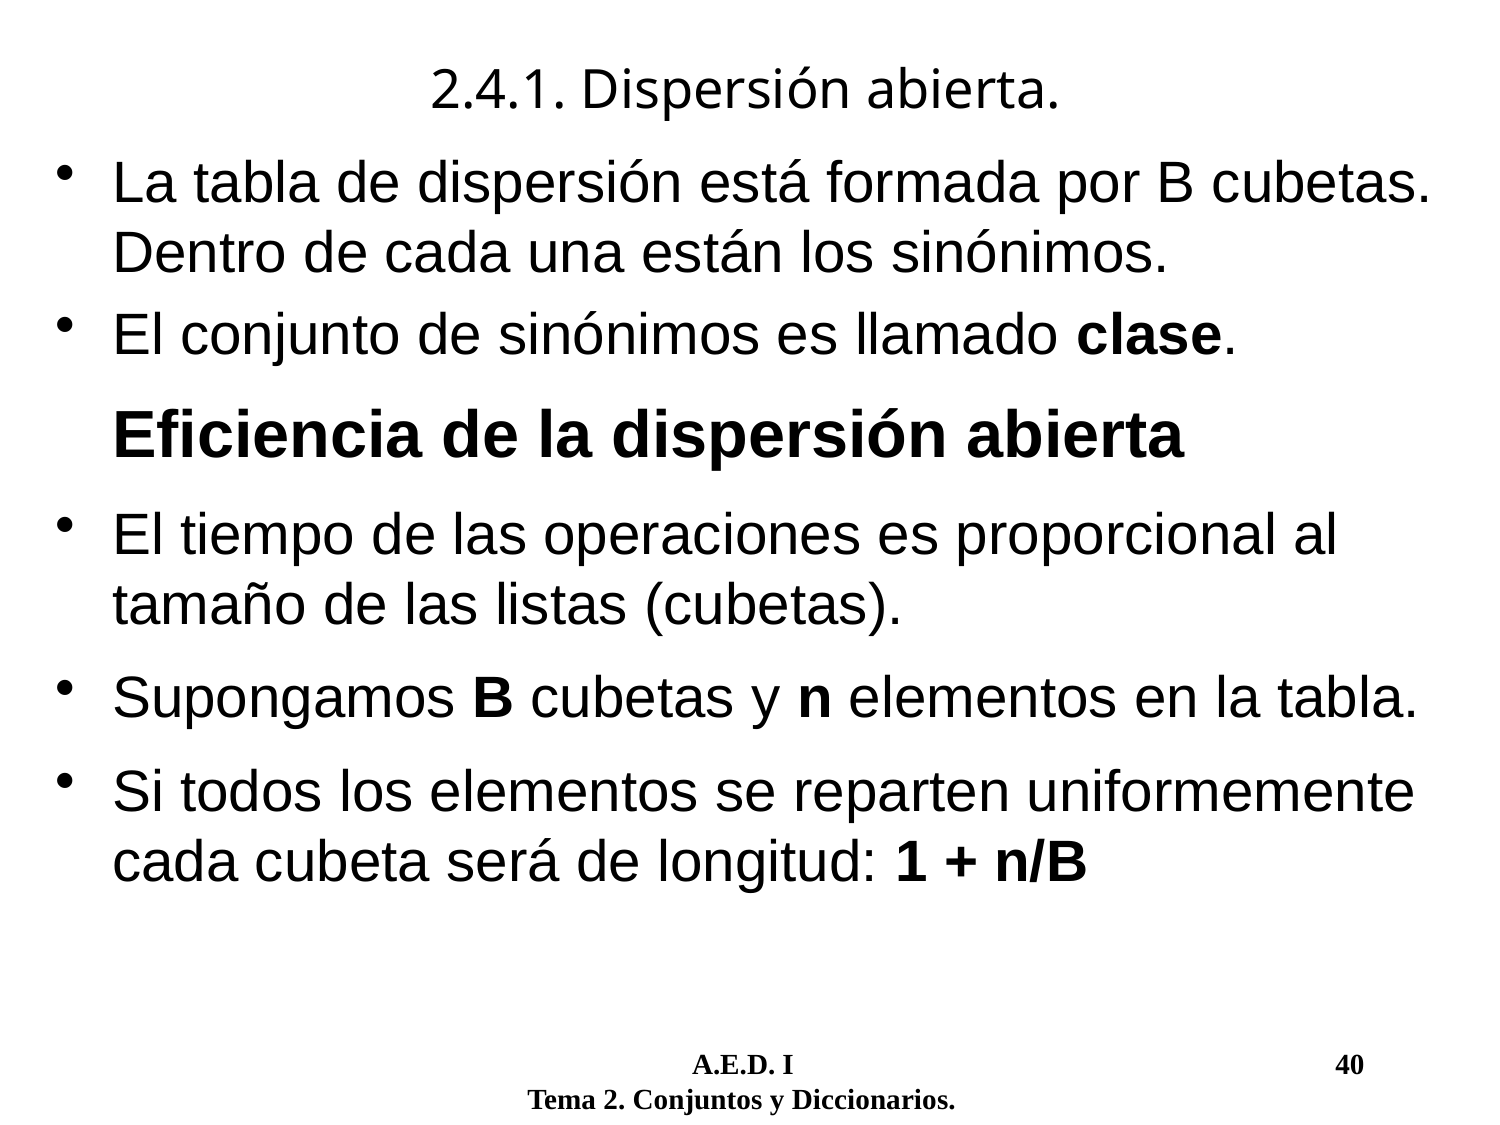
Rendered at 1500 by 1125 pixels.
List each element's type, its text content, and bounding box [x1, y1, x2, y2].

text_box 2.4.1. Dispersión abierta. [33, 31, 1459, 144]
footer A.E.D. I 40 Tema 2. Conjuntos y Diccionarios. [512, 1037, 1438, 1100]
text_box La tabla de dispersión está formada por B cubetas. Dentro de cada una están los sinónimos. El conjunto de sinónimos es llamado clase. Eficiencia de la dispersión abierta El tiempo de las operaciones es proporcional al tamaño de las listas (cubetas). Supongamos B cubetas y n elementos en la tabla. Si todos los elementos se reparten uniformemente cada cubeta será de longitud: 1 + n/B [41, 137, 1459, 1000]
